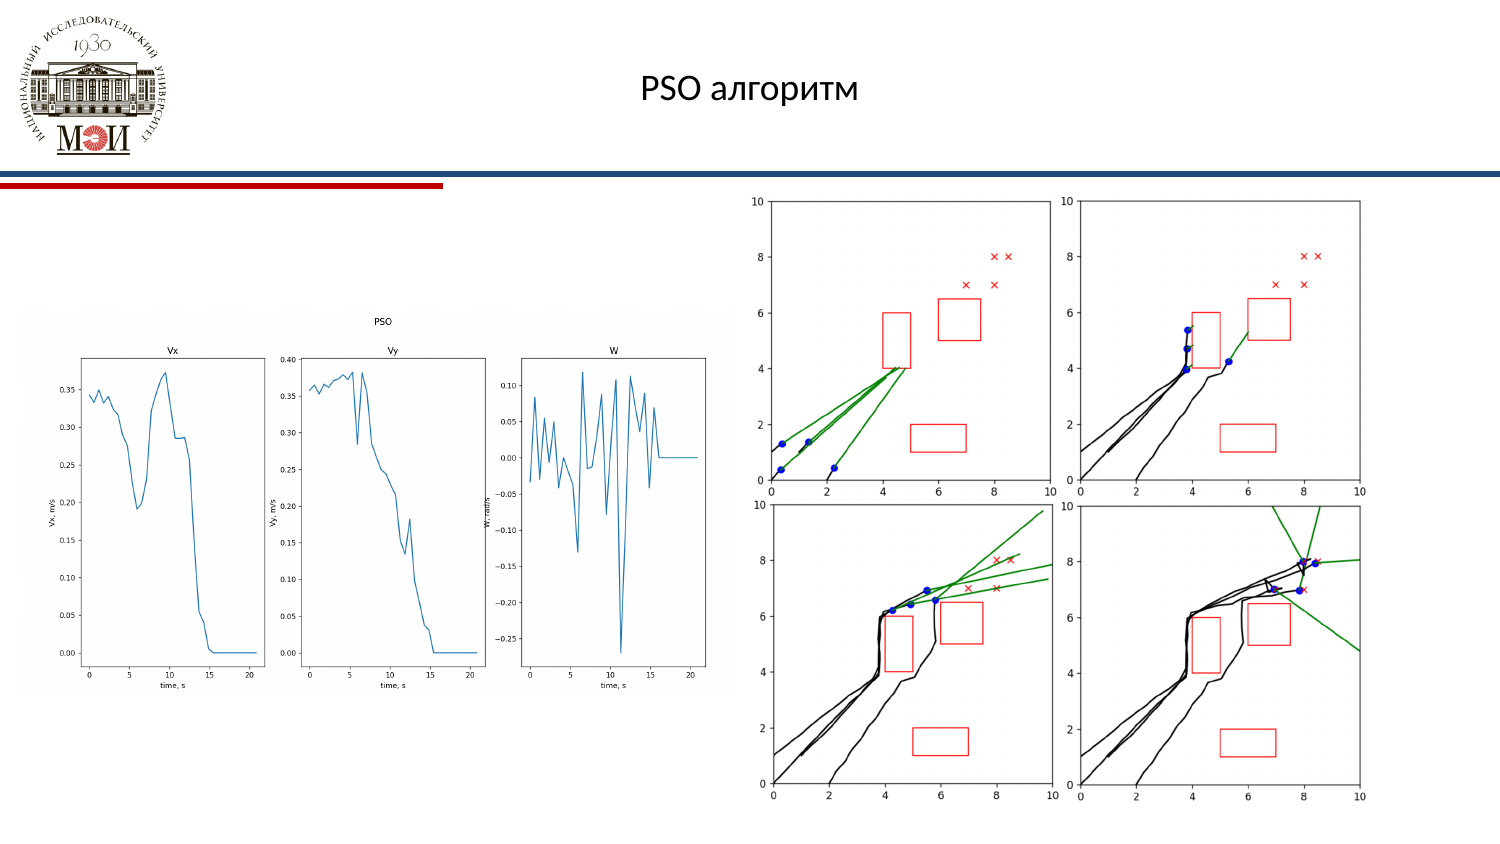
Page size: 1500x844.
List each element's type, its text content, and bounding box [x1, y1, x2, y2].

picture [747, 192, 1378, 809]
text_box PSO алгоритм [307, 34, 1193, 137]
picture [18, 16, 166, 156]
slide_number [1074, 782, 1425, 828]
picture [18, 307, 736, 694]
